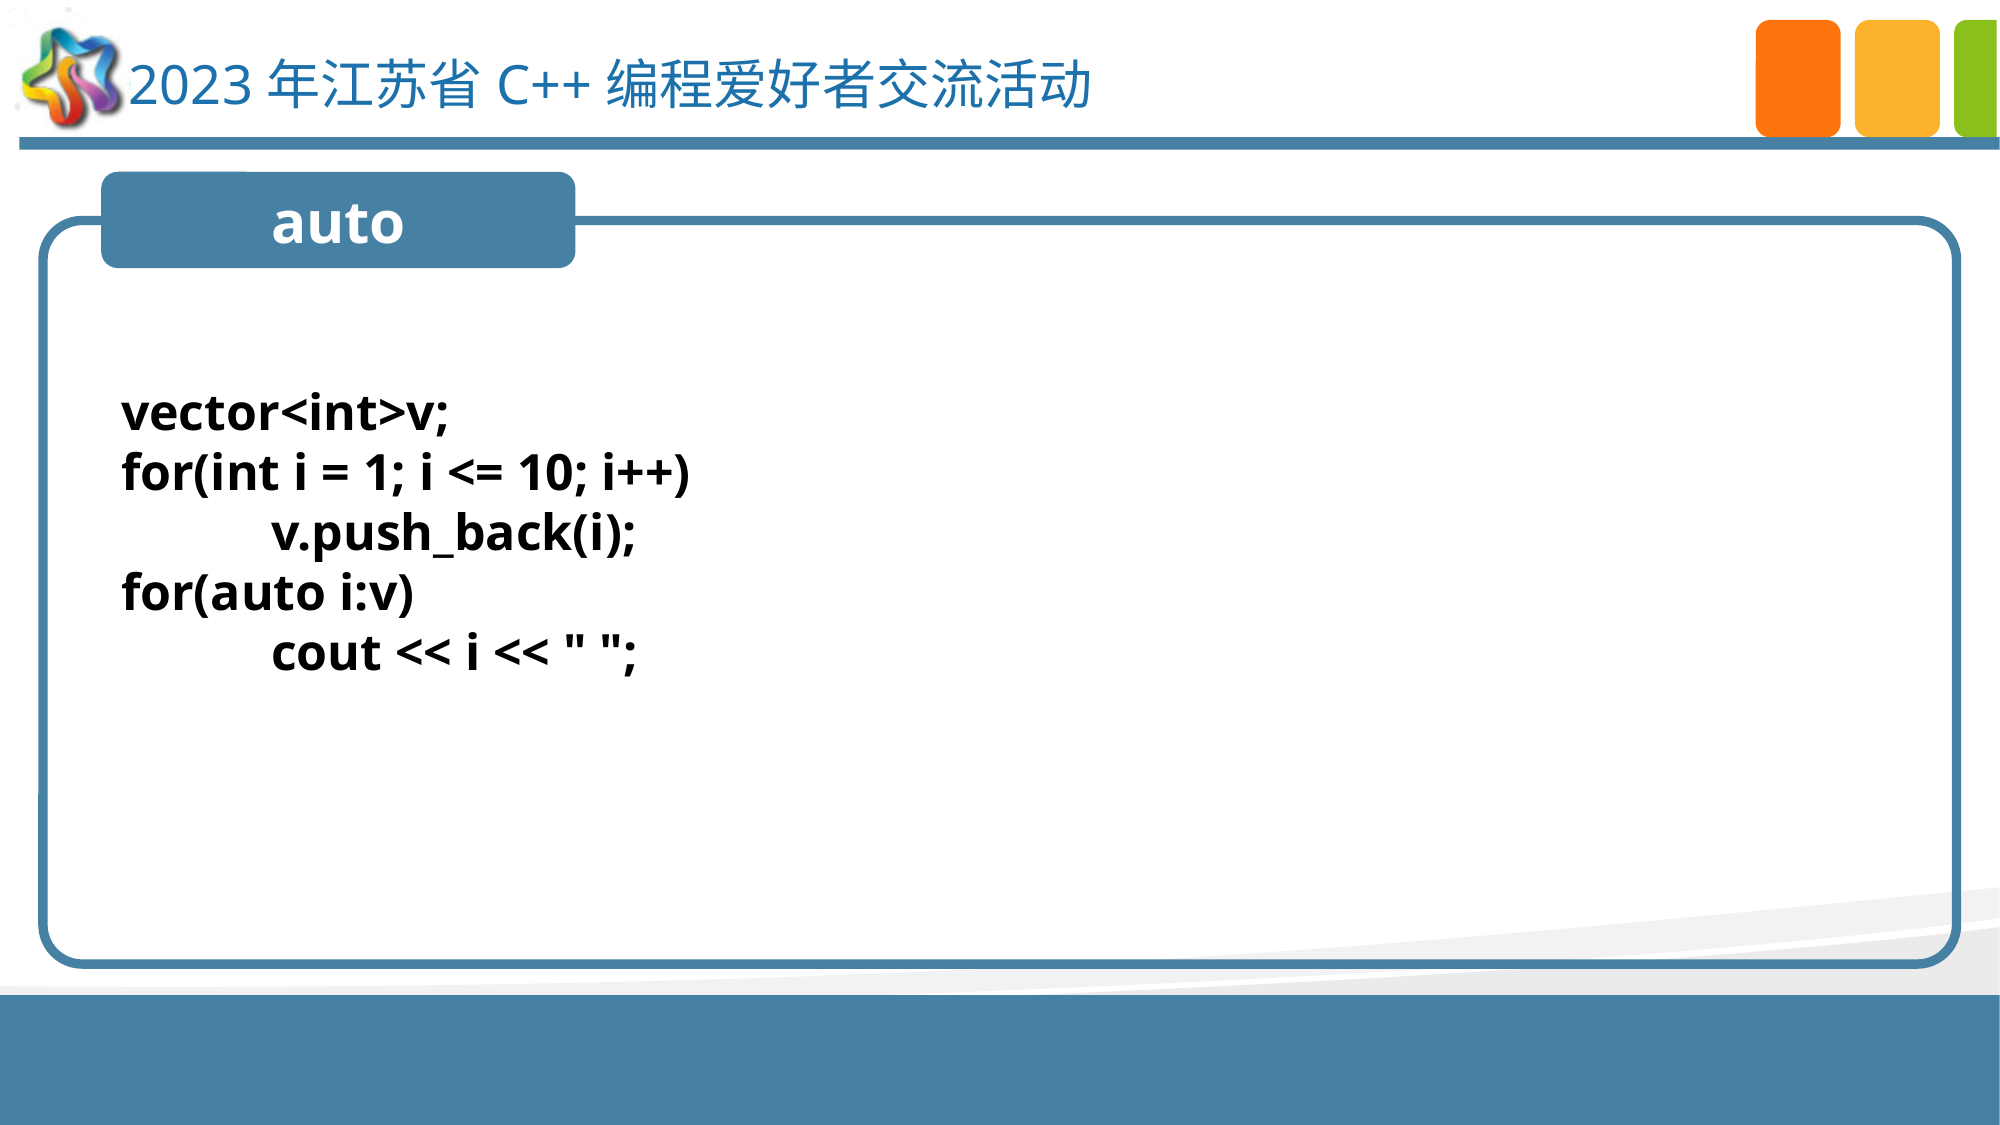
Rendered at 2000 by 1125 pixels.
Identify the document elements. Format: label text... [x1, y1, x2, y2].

picture [7, 7, 131, 138]
text_box vector<int>v; for(int i = 1; i <= 10; i++) v.push_back(i); for(auto i:v) cout << i << " "; [106, 312, 1760, 688]
text_box auto [101, 171, 576, 269]
